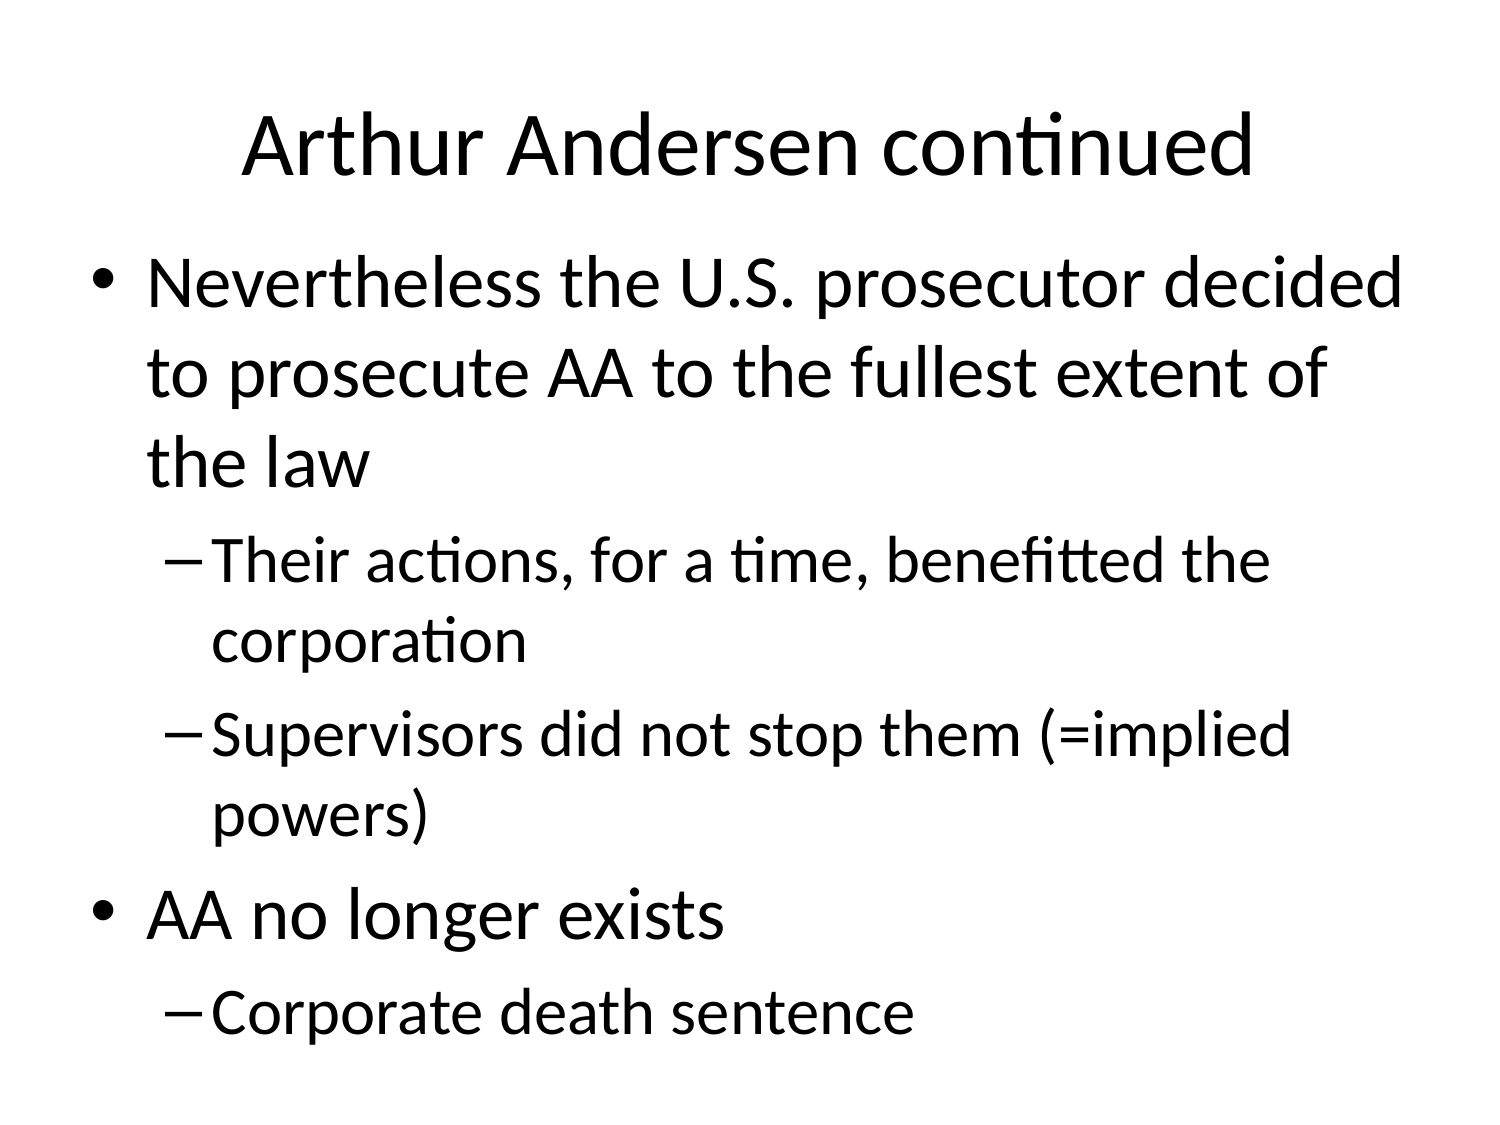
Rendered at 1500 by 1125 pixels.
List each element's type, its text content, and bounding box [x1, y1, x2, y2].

list Nevertheless the U.S. prosecutor decided to prosecute AA to the fullest extent of the law Their actions, for a time, benefitted the corporation Supervisors did not stop them (=implied powers) AA no longer exists Corporate death sentence [75, 224, 1425, 1088]
title Arthur Andersen continued [75, 45, 1425, 224]
